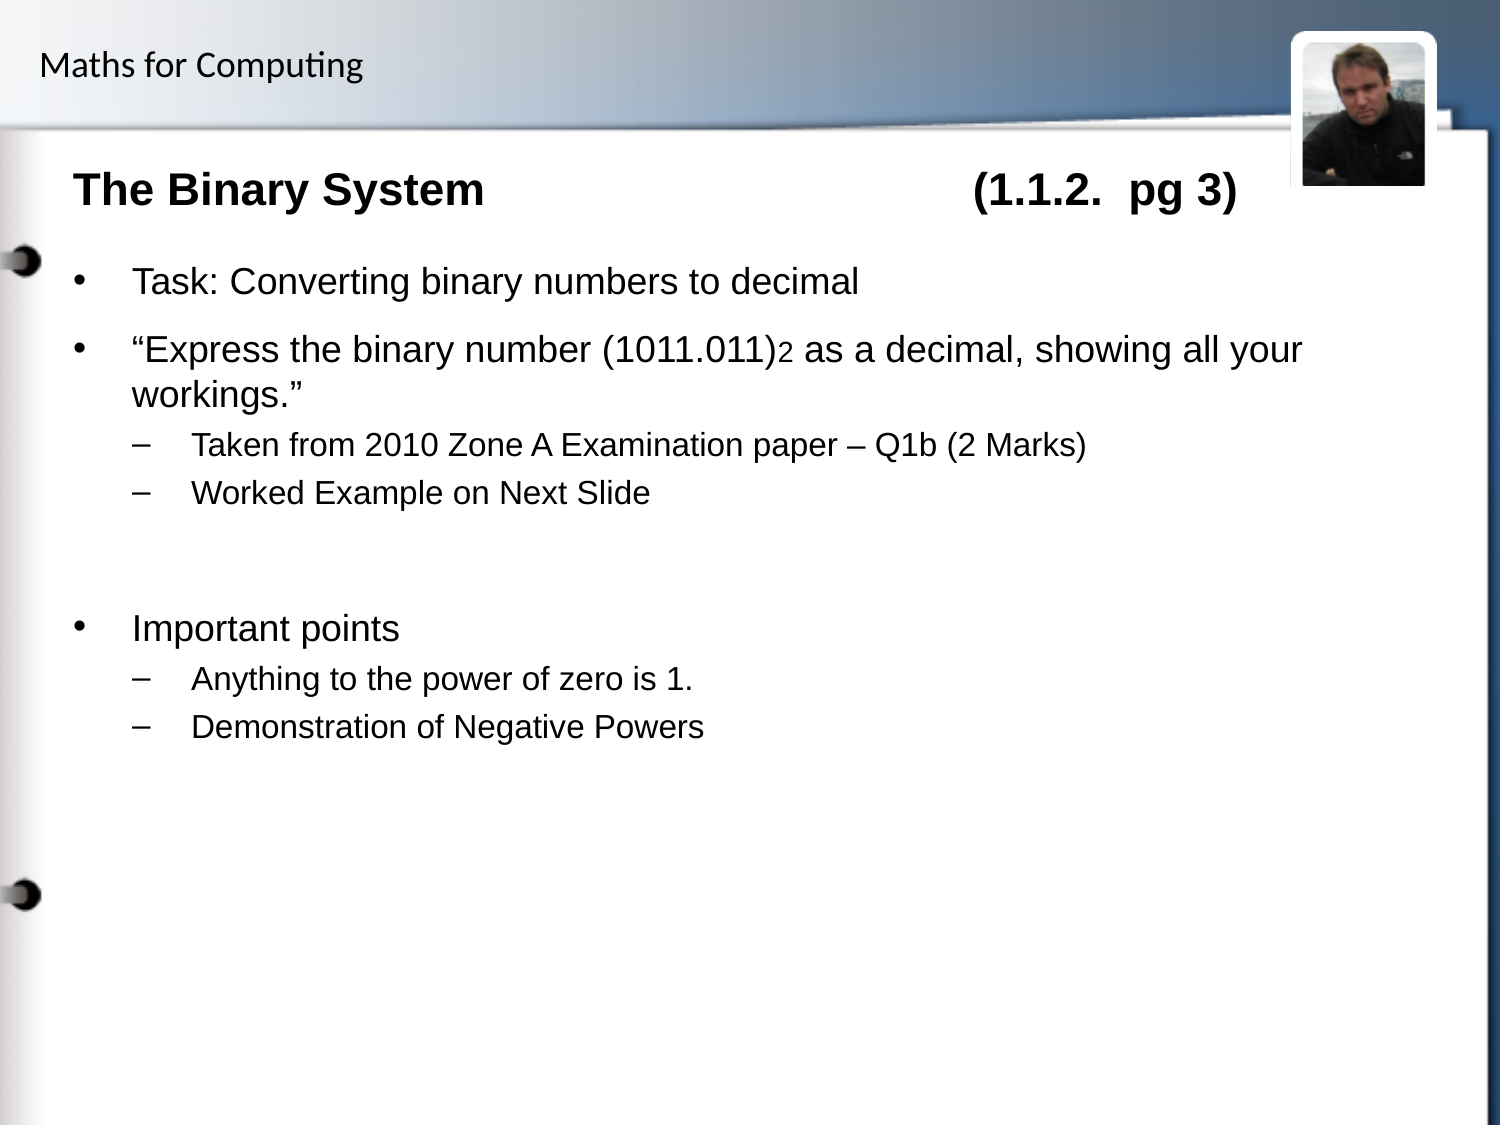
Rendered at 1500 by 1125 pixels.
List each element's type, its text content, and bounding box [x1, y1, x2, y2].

list Task: Converting binary numbers to decimal “Express the binary number (1011.011)2 as a decimal, showing all your workings.” Taken from 2010 Zone A Examination paper – Q1b (2 Marks) Worked Example on Next Slide Important points Anything to the power of zero is 1. Demonstration of Negative Powers [58, 249, 1430, 1089]
title The Binary System (1.1.2. pg 3) [57, 152, 1277, 217]
picture [0, 0, 1500, 1125]
